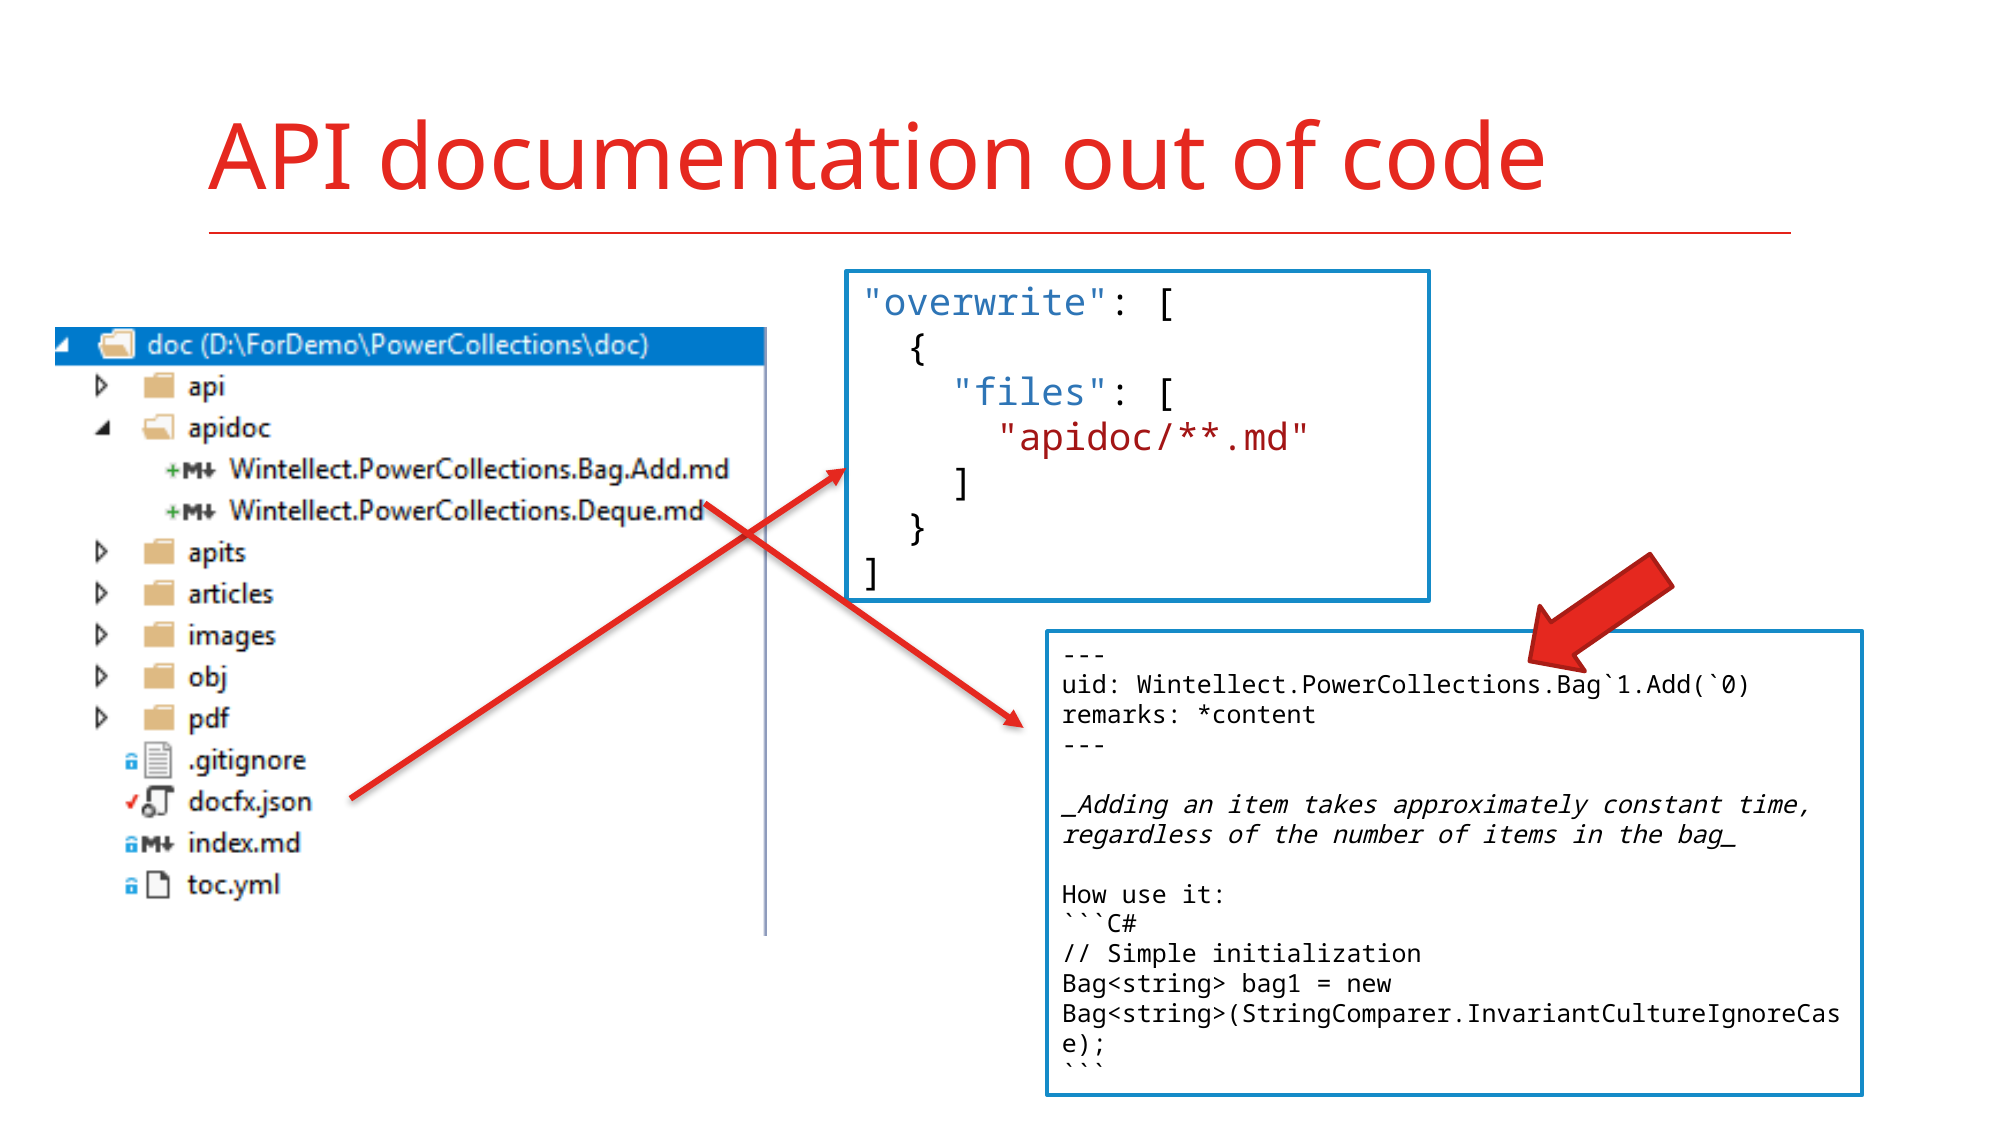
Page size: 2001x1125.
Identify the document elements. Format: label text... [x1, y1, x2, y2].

text_box [1527, 551, 1675, 674]
title API documentation out of code [208, 54, 1792, 232]
picture [54, 326, 767, 936]
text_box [350, 467, 847, 799]
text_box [704, 503, 1024, 729]
text_box --- uid: Wintellect.PowerCollections.Bag`1.Add(`0) remarks: *content --- _Adding an item takes approximately constant time, regardless of the number of items in the bag_ How use it: ```C# // Simple initialization Bag<string> bag1 = new Bag<string>(StringComparer.InvariantCultureIgnoreCase); ``` [1045, 629, 1864, 1097]
text_box "overwrite": [ { "files": [ "apidoc/**.md" ] } ] [844, 269, 1431, 603]
